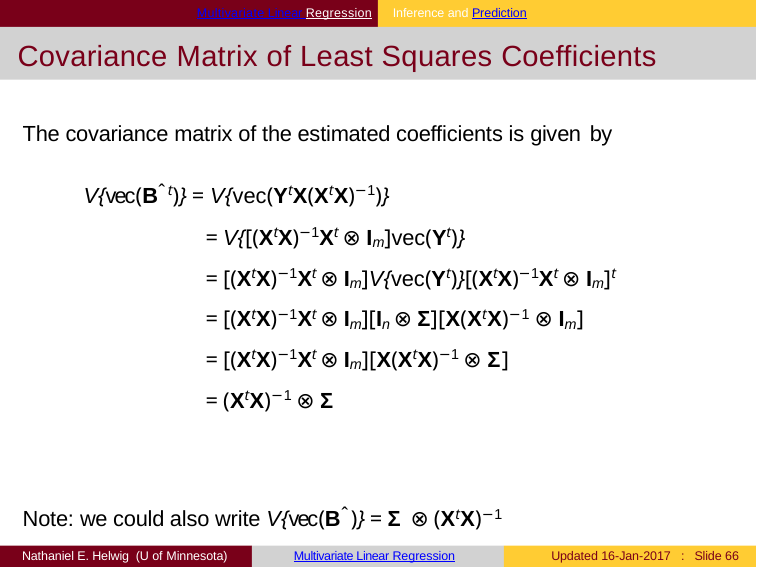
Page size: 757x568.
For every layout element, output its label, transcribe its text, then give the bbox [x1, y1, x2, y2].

slide_number Updated 16-Jan-2017 : Slide 61 [549, 548, 744, 568]
title Covariance Matrix of Least Squares Coefficients [15, 37, 741, 133]
text_box Multivariate Linear Regression Inference and Prediction [194, 4, 528, 20]
text_box [251, 545, 503, 567]
text_box [0, 26, 756, 80]
text_box The covariance matrix of the estimated coefficients is given by V{vec(Bˆ t)} = V{vec(YtX(XtX)−1)} = V{[(XtX)−1Xt ⊗ Im]vec(Yt)} = [(XtX)−1Xt ⊗ Im]V{vec(Yt)}[(XtX)−1Xt ⊗ Im]t = [(XtX)−1Xt ⊗ Im][In ⊗ Σ][X(XtX)−1 ⊗ Im] = [(XtX)−1Xt ⊗ Im][X(XtX)−1 ⊗ Σ] = (XtX)−1 ⊗ Σ Note: we could also write V{vec(Bˆ )} = Σ ⊗ (XtX)−1 [20, 119, 674, 534]
slide_number Nathaniel E. Helwig (U of Minnesota) [20, 548, 232, 568]
text_box [0, 545, 251, 567]
footer Multivariate Linear Regression [291, 548, 465, 568]
text_box [503, 545, 756, 567]
text_box [377, 0, 756, 26]
